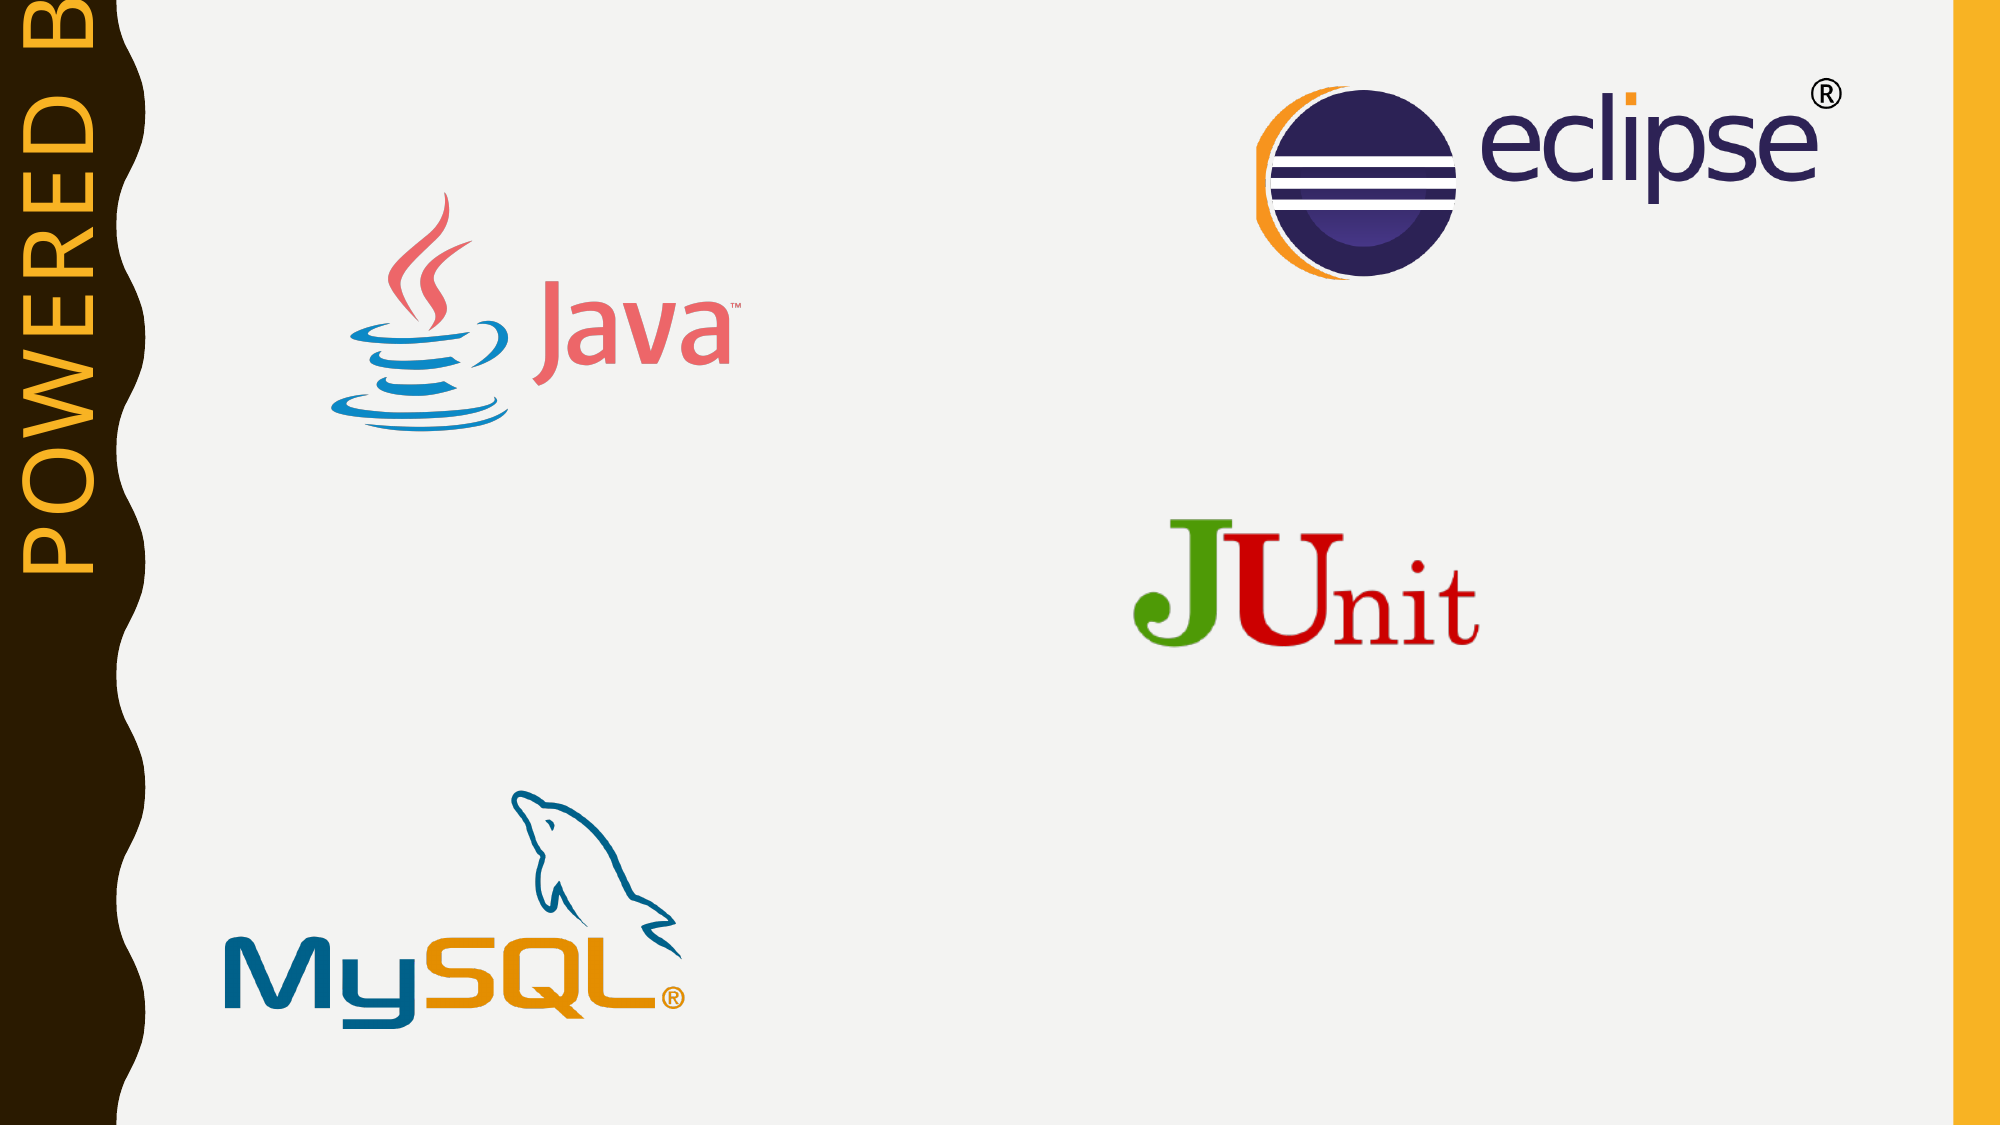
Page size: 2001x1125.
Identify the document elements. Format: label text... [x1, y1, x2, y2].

picture [1256, 56, 1863, 280]
picture [1127, 404, 1486, 763]
title Powered by [1, 0, 148, 598]
picture [328, 180, 744, 440]
picture [224, 790, 685, 1029]
